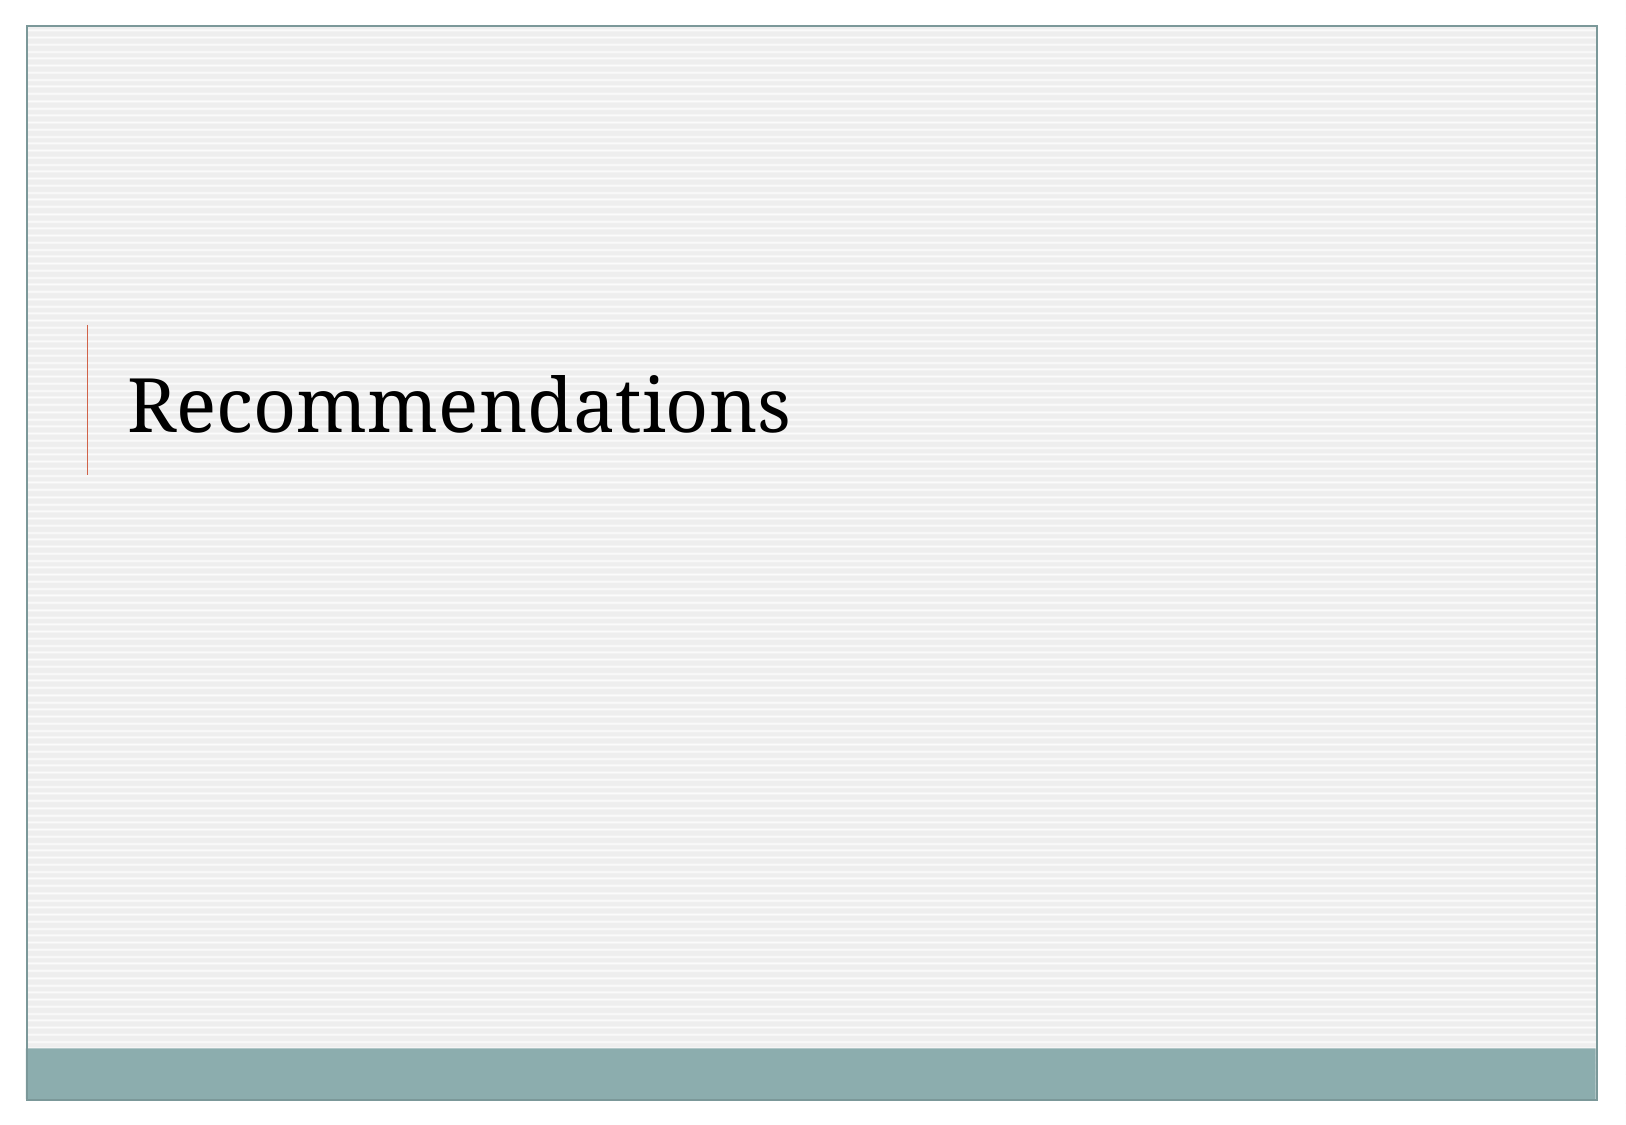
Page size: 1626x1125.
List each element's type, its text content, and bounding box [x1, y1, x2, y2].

text_box Recommendations [112, 349, 1475, 455]
